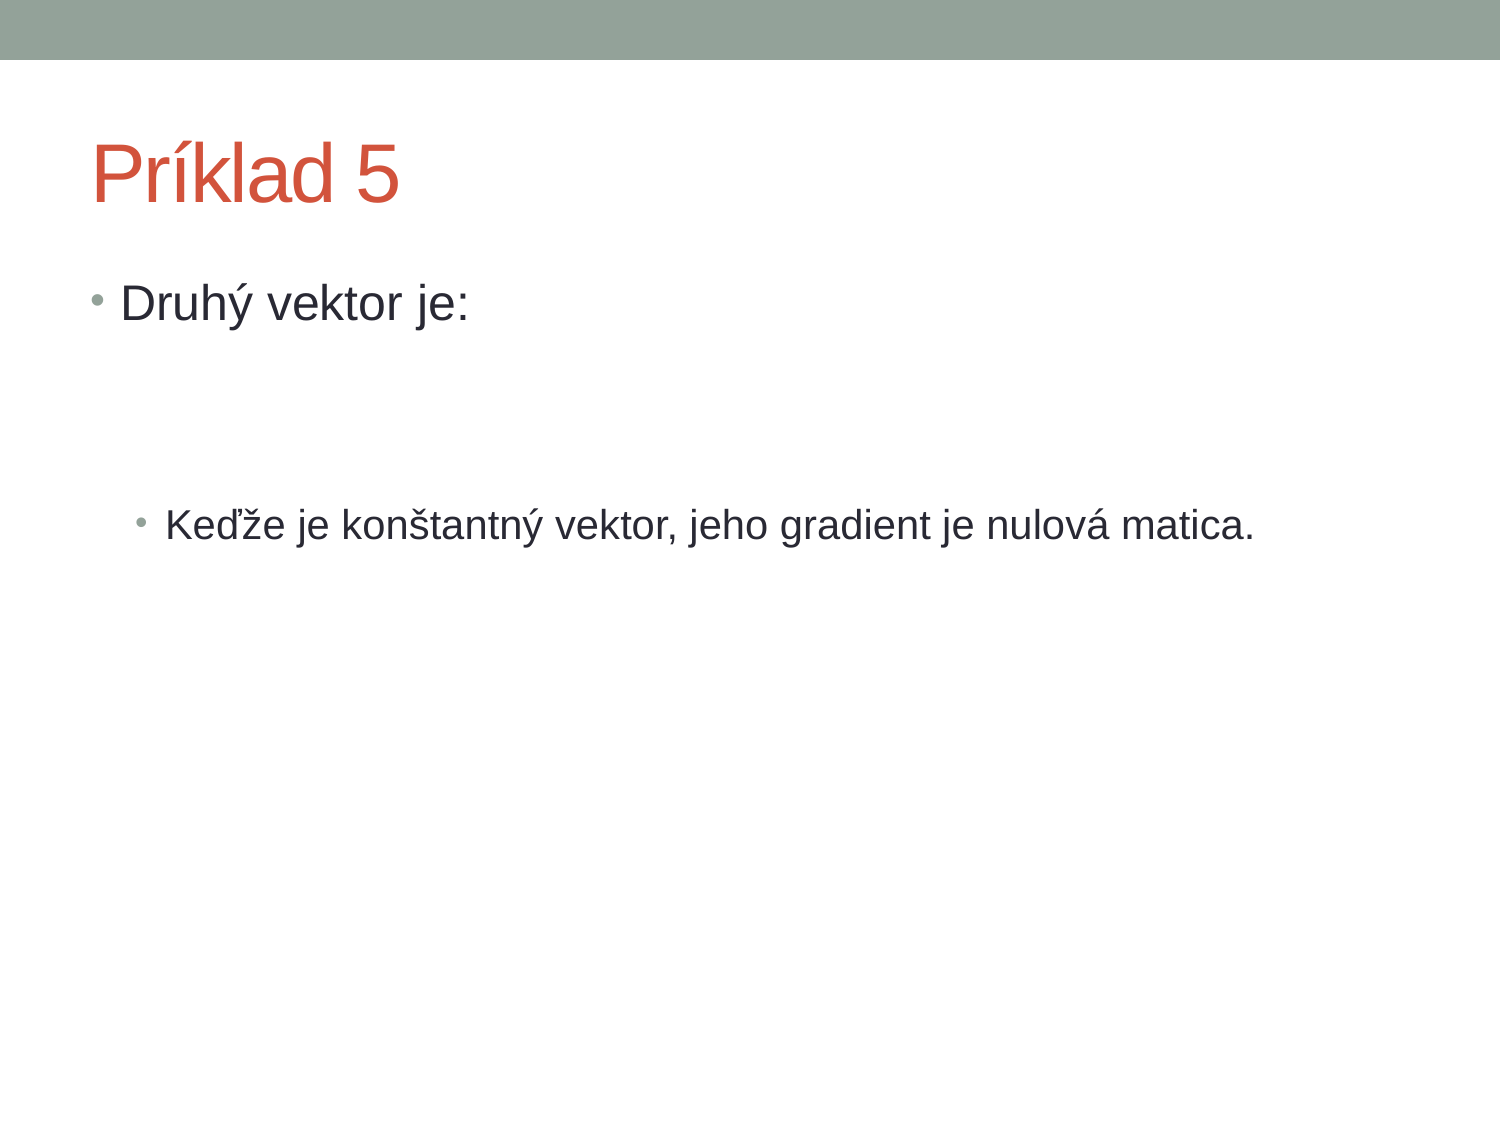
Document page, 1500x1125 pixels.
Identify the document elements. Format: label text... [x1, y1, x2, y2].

title Príklad 5 [75, 87, 1425, 250]
